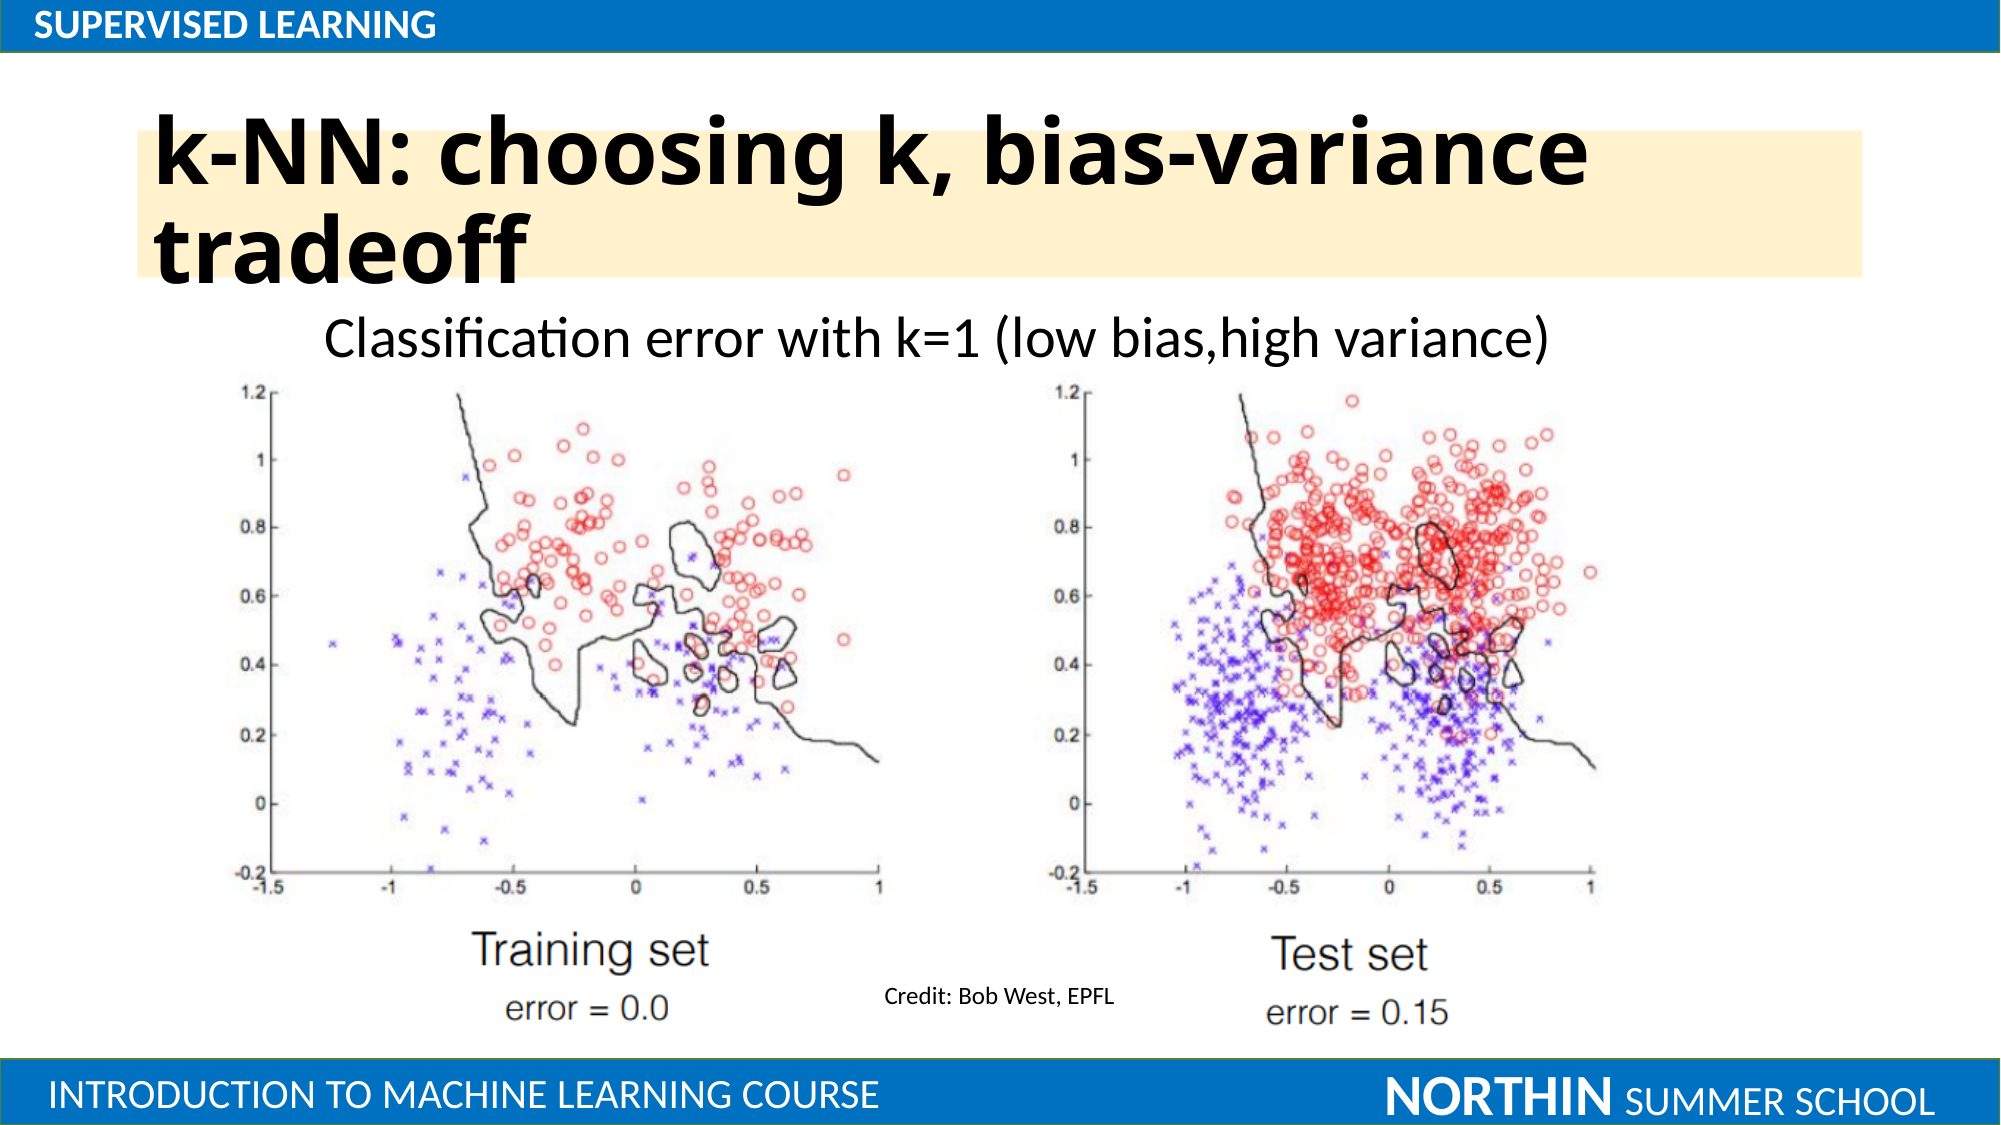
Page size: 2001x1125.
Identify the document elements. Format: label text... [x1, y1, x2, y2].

list Classification error with k=1 (low bias,high variance) [137, 299, 1863, 1014]
picture [213, 364, 1609, 1036]
title k-NN: choosing k, bias-variance tradeoff [137, 130, 1863, 278]
